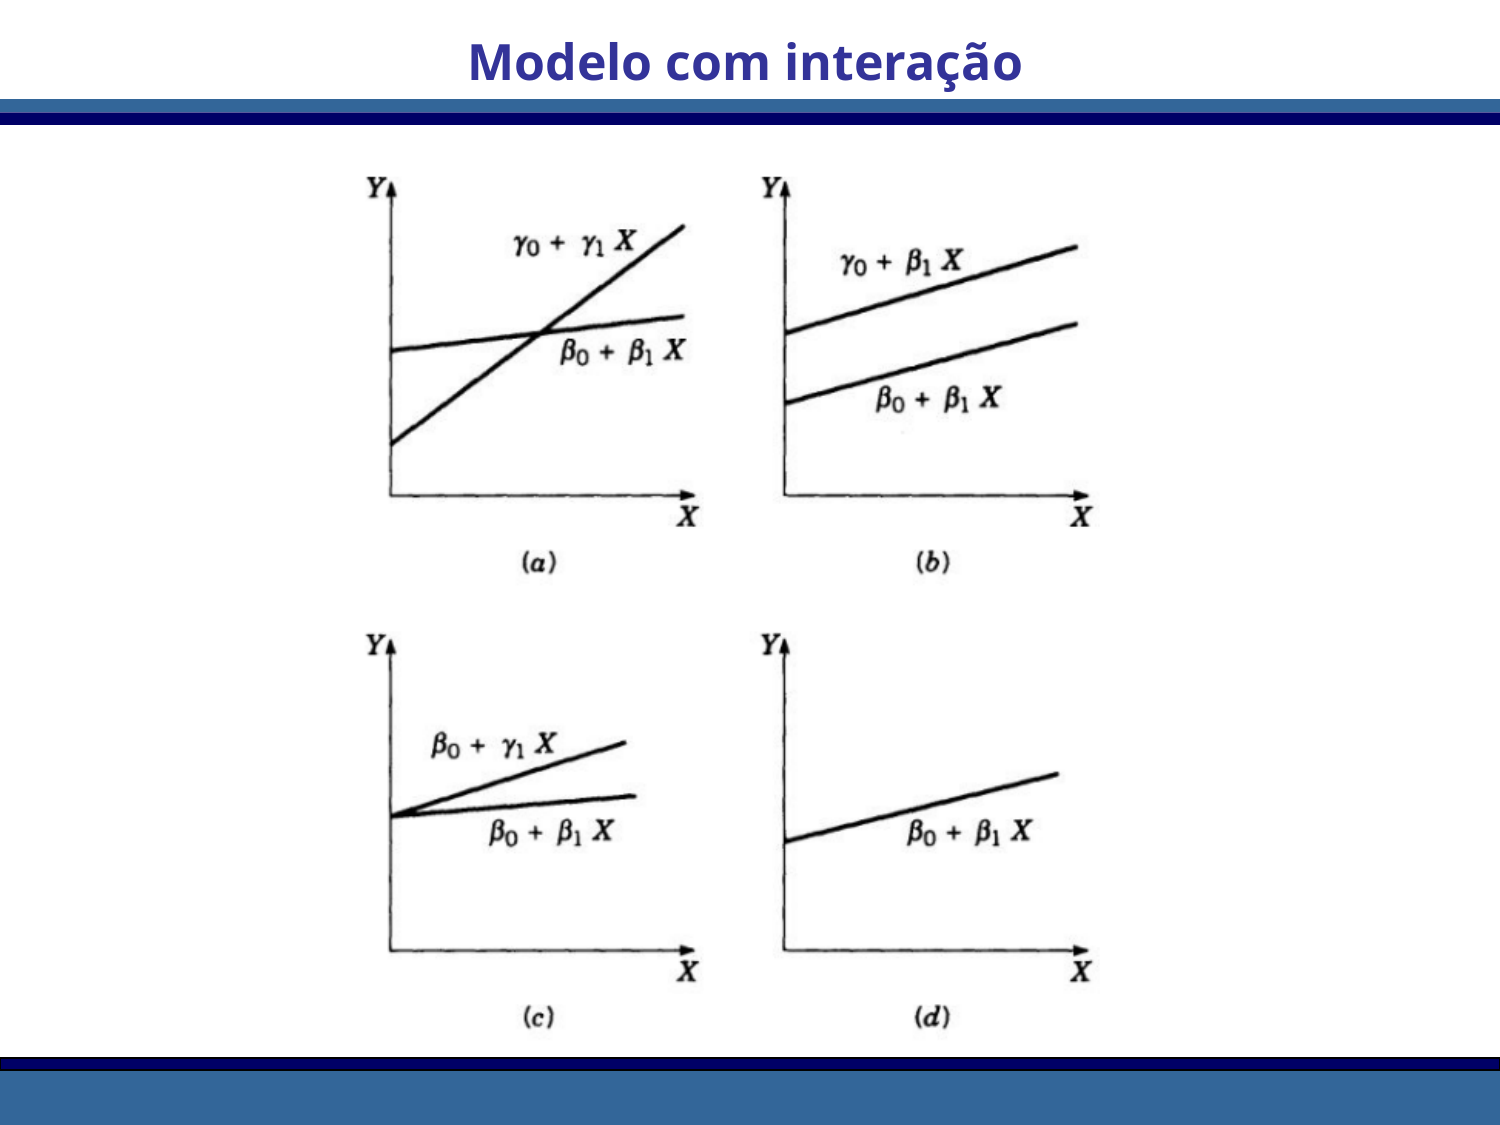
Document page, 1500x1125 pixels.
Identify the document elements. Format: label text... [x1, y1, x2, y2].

text_box Modelo com interação [452, 23, 1038, 99]
picture [312, 136, 1152, 1047]
